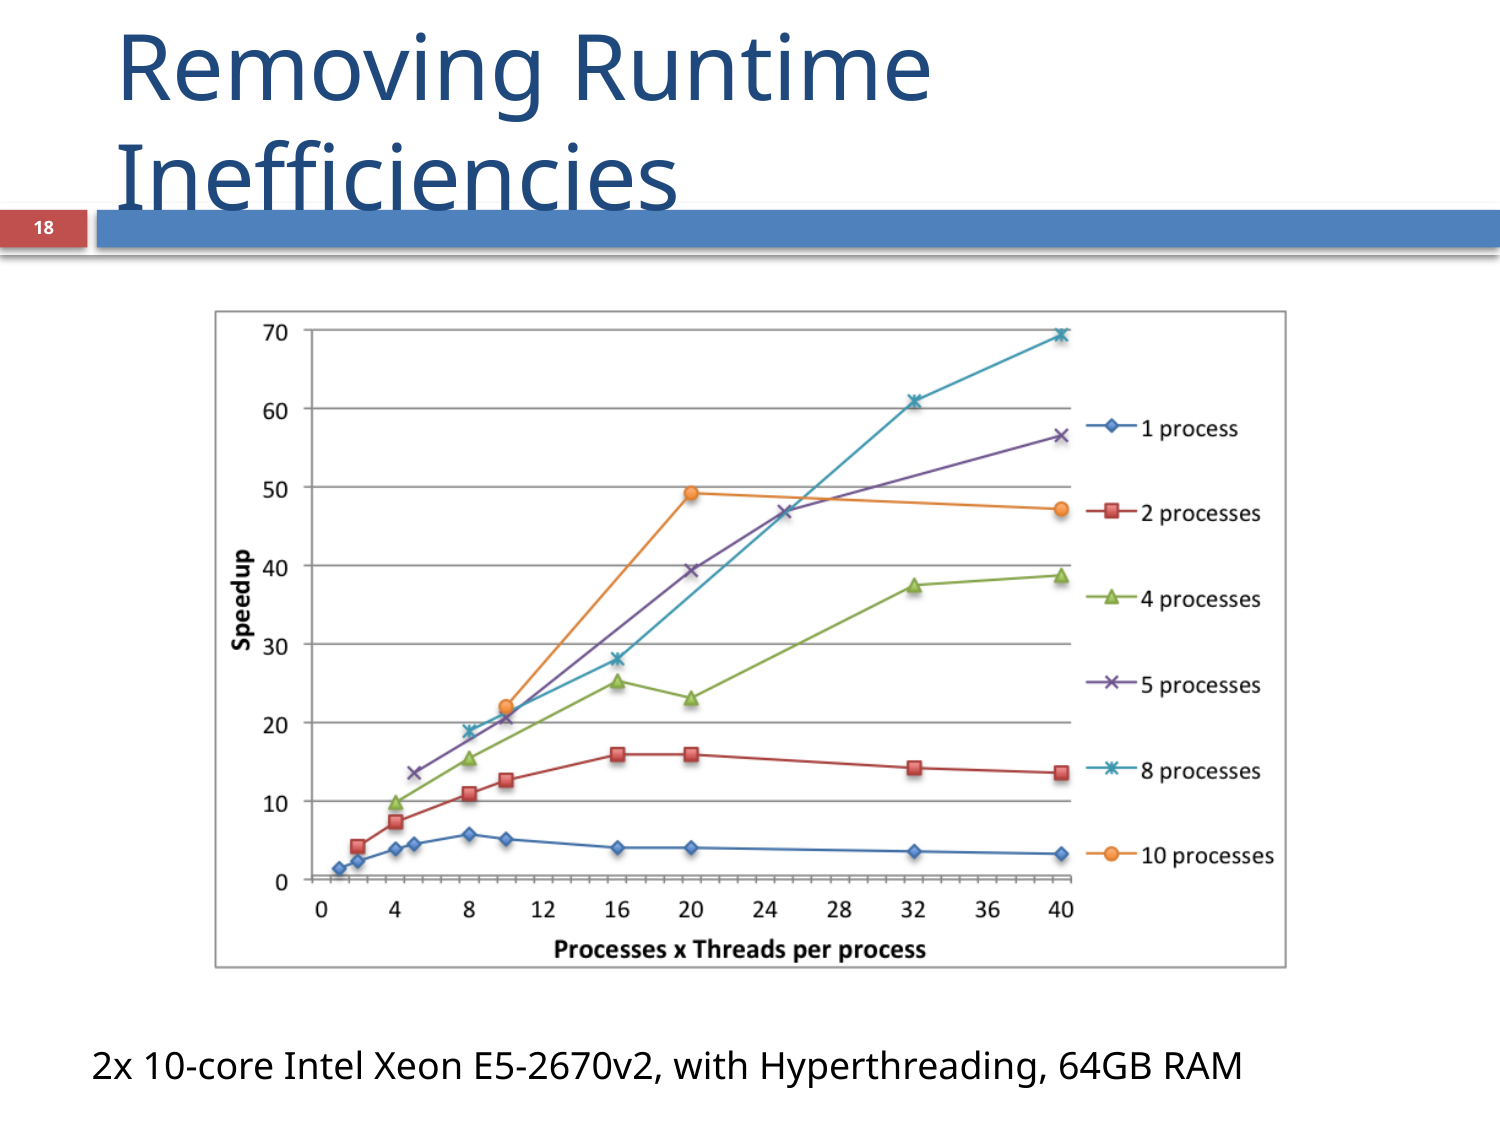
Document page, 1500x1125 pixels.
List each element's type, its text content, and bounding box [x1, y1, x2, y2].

text_box 2x 10-core Intel Xeon E5-2670v2, with Hyperthreading, 64GB RAM [76, 1034, 1260, 1095]
slide_number 18 [0, 208, 88, 249]
title Removing Runtime Inefficiencies [100, 37, 1438, 200]
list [154, 310, 1348, 969]
